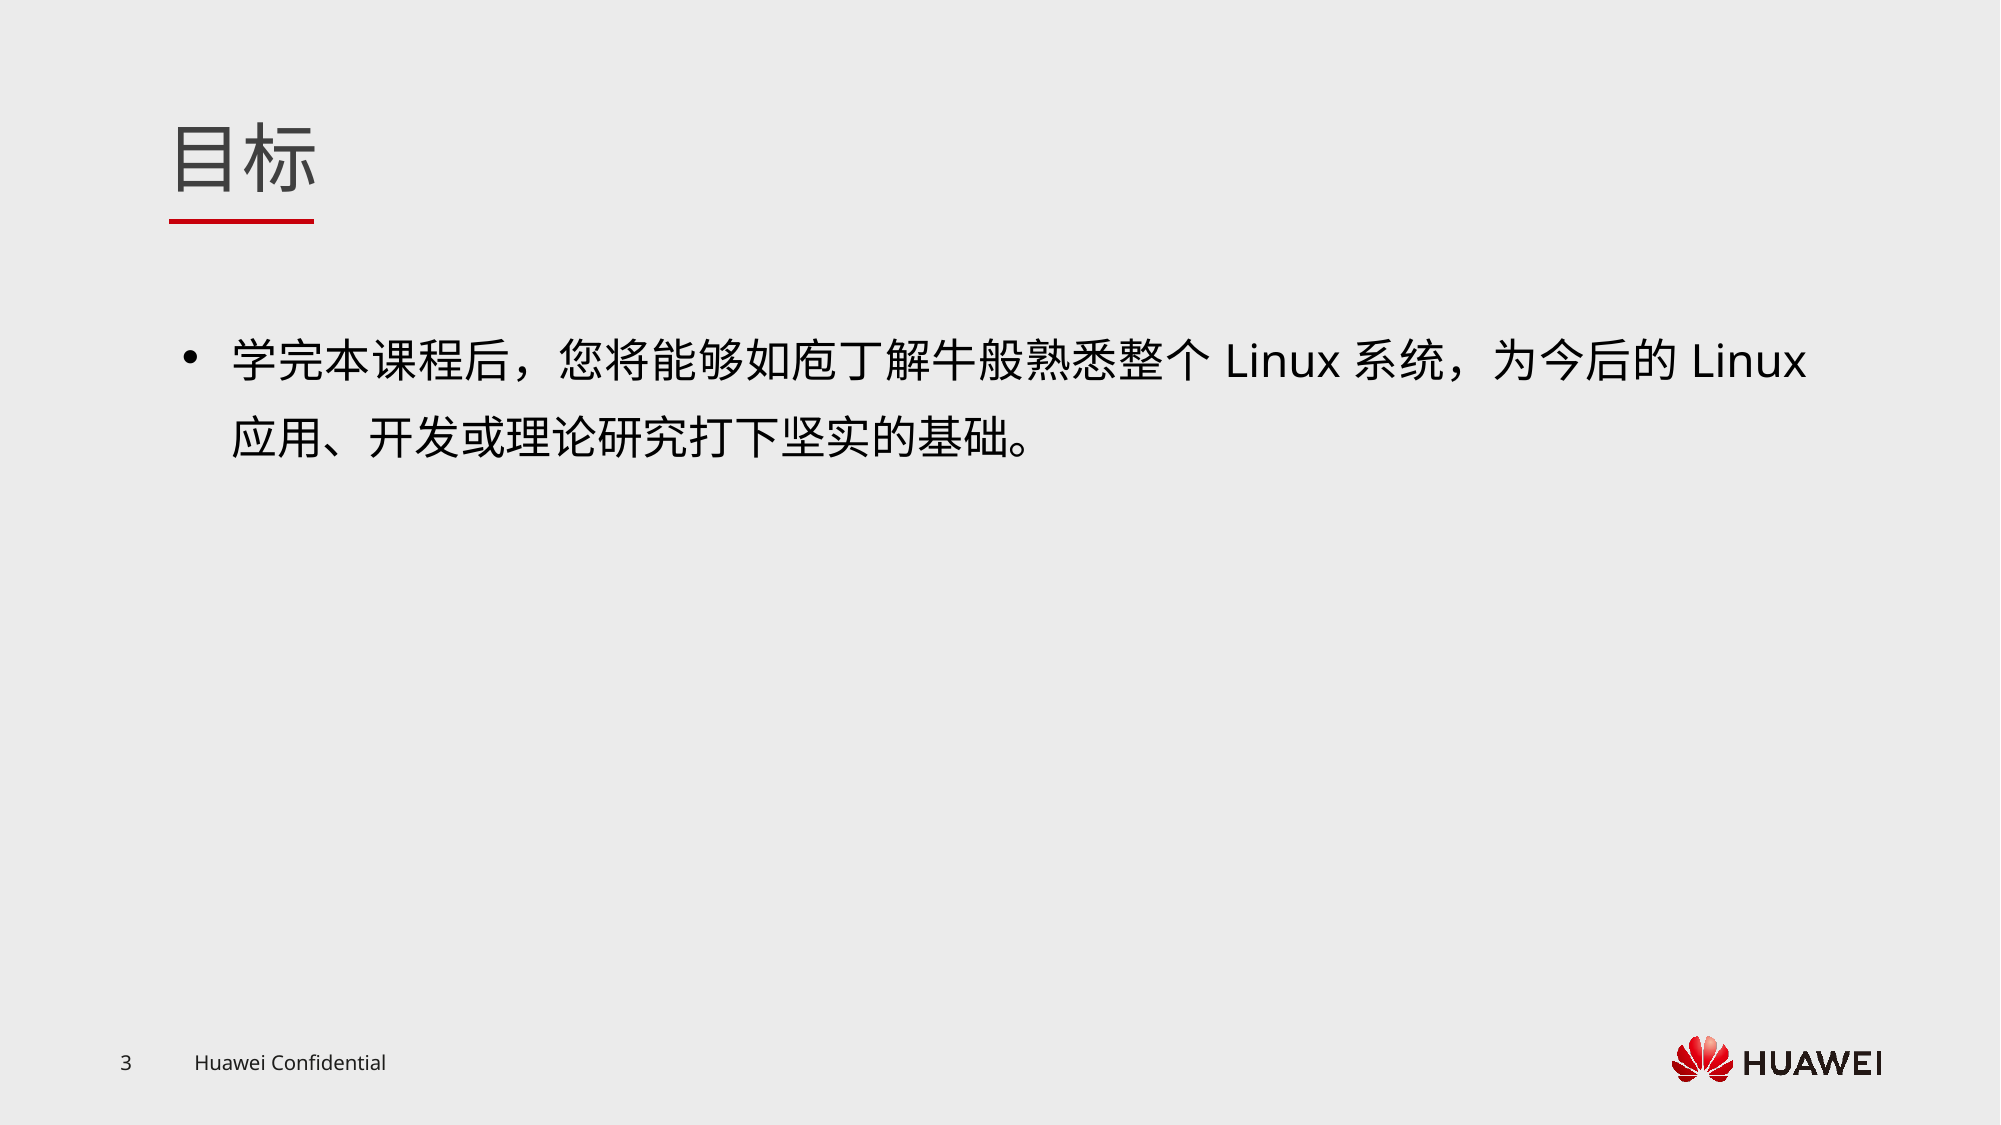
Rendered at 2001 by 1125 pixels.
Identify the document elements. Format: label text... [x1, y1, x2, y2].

picture [1672, 1036, 1881, 1082]
list 学完本课程后，您将能够如庖丁解牛般熟悉整个Linux系统，为今后的Linux应用、开发或理论研究打下坚实的基础。 [167, 302, 1833, 973]
